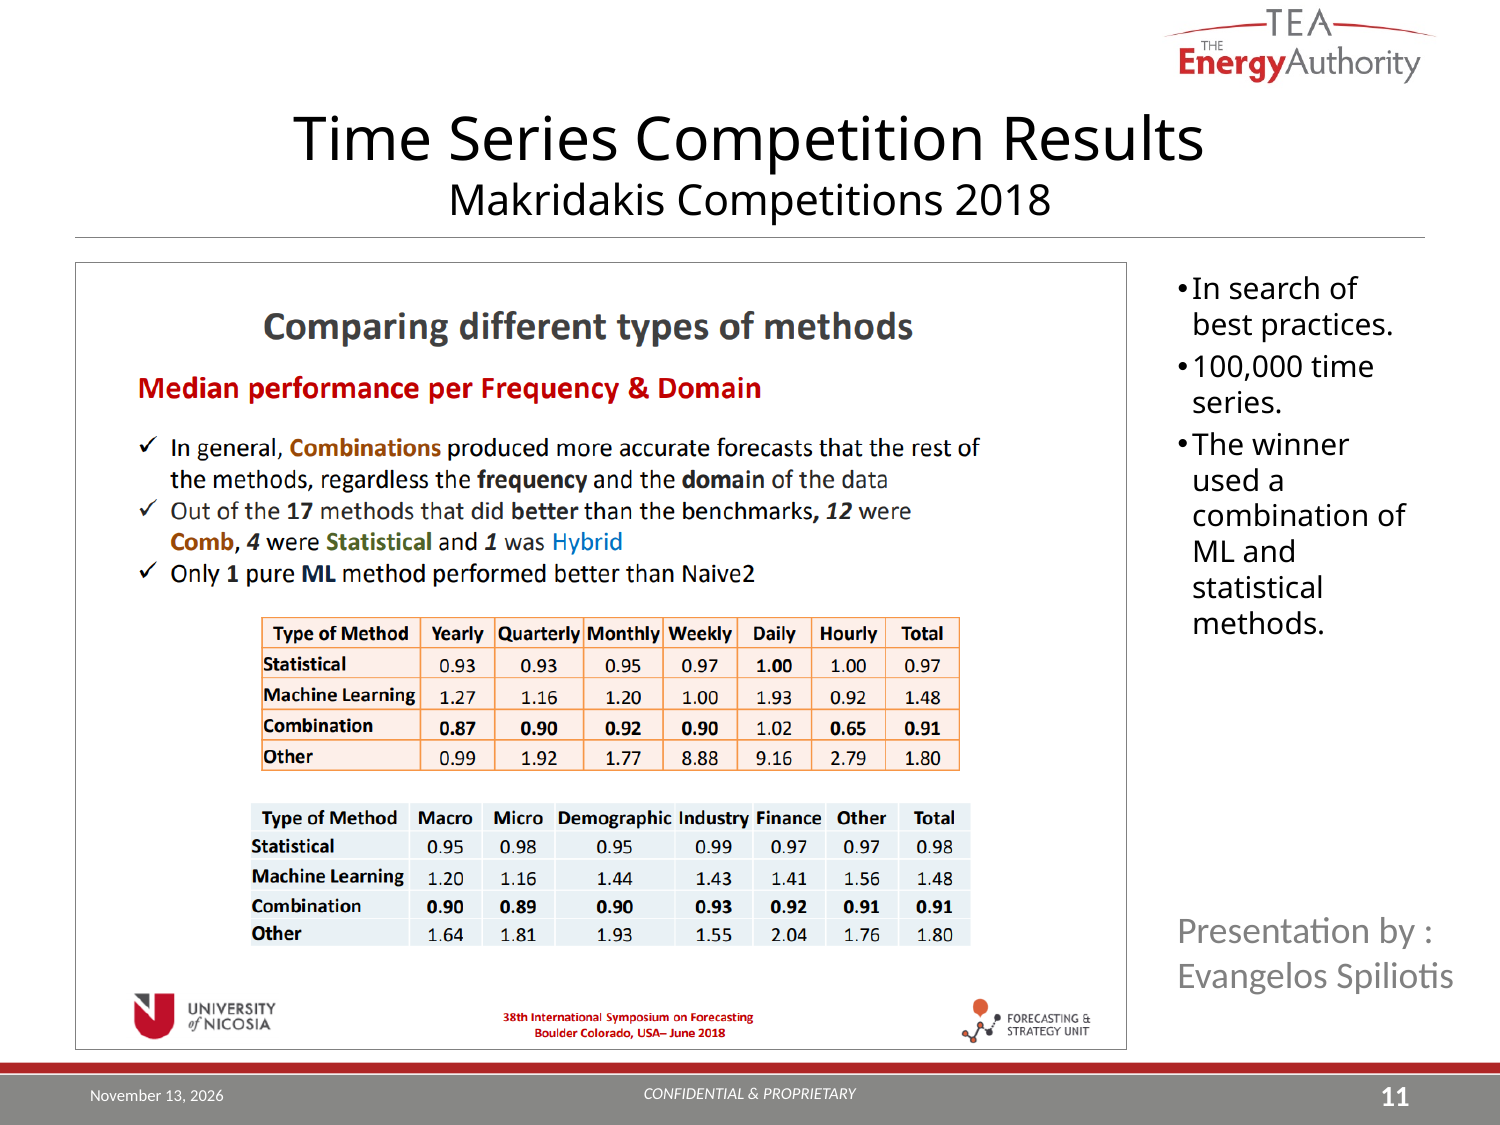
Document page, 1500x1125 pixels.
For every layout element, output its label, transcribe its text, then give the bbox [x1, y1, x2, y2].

list In search of best practices. 100,000 time series. The winner used a combination of ML and statistical methods. [1162, 262, 1425, 650]
slide_number 11 [1074, 1065, 1425, 1125]
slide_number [75, 1065, 425, 1125]
picture [1162, 0, 1438, 92]
title Time Series Competition Results Makridakis Competitions 2018 [75, 90, 1425, 233]
footer CONFIDENTIAL & PROPRIETARY [512, 1062, 988, 1123]
picture [74, 262, 1127, 1051]
text_box Presentation by : Evangelos Spiliotis [1162, 898, 1475, 1004]
